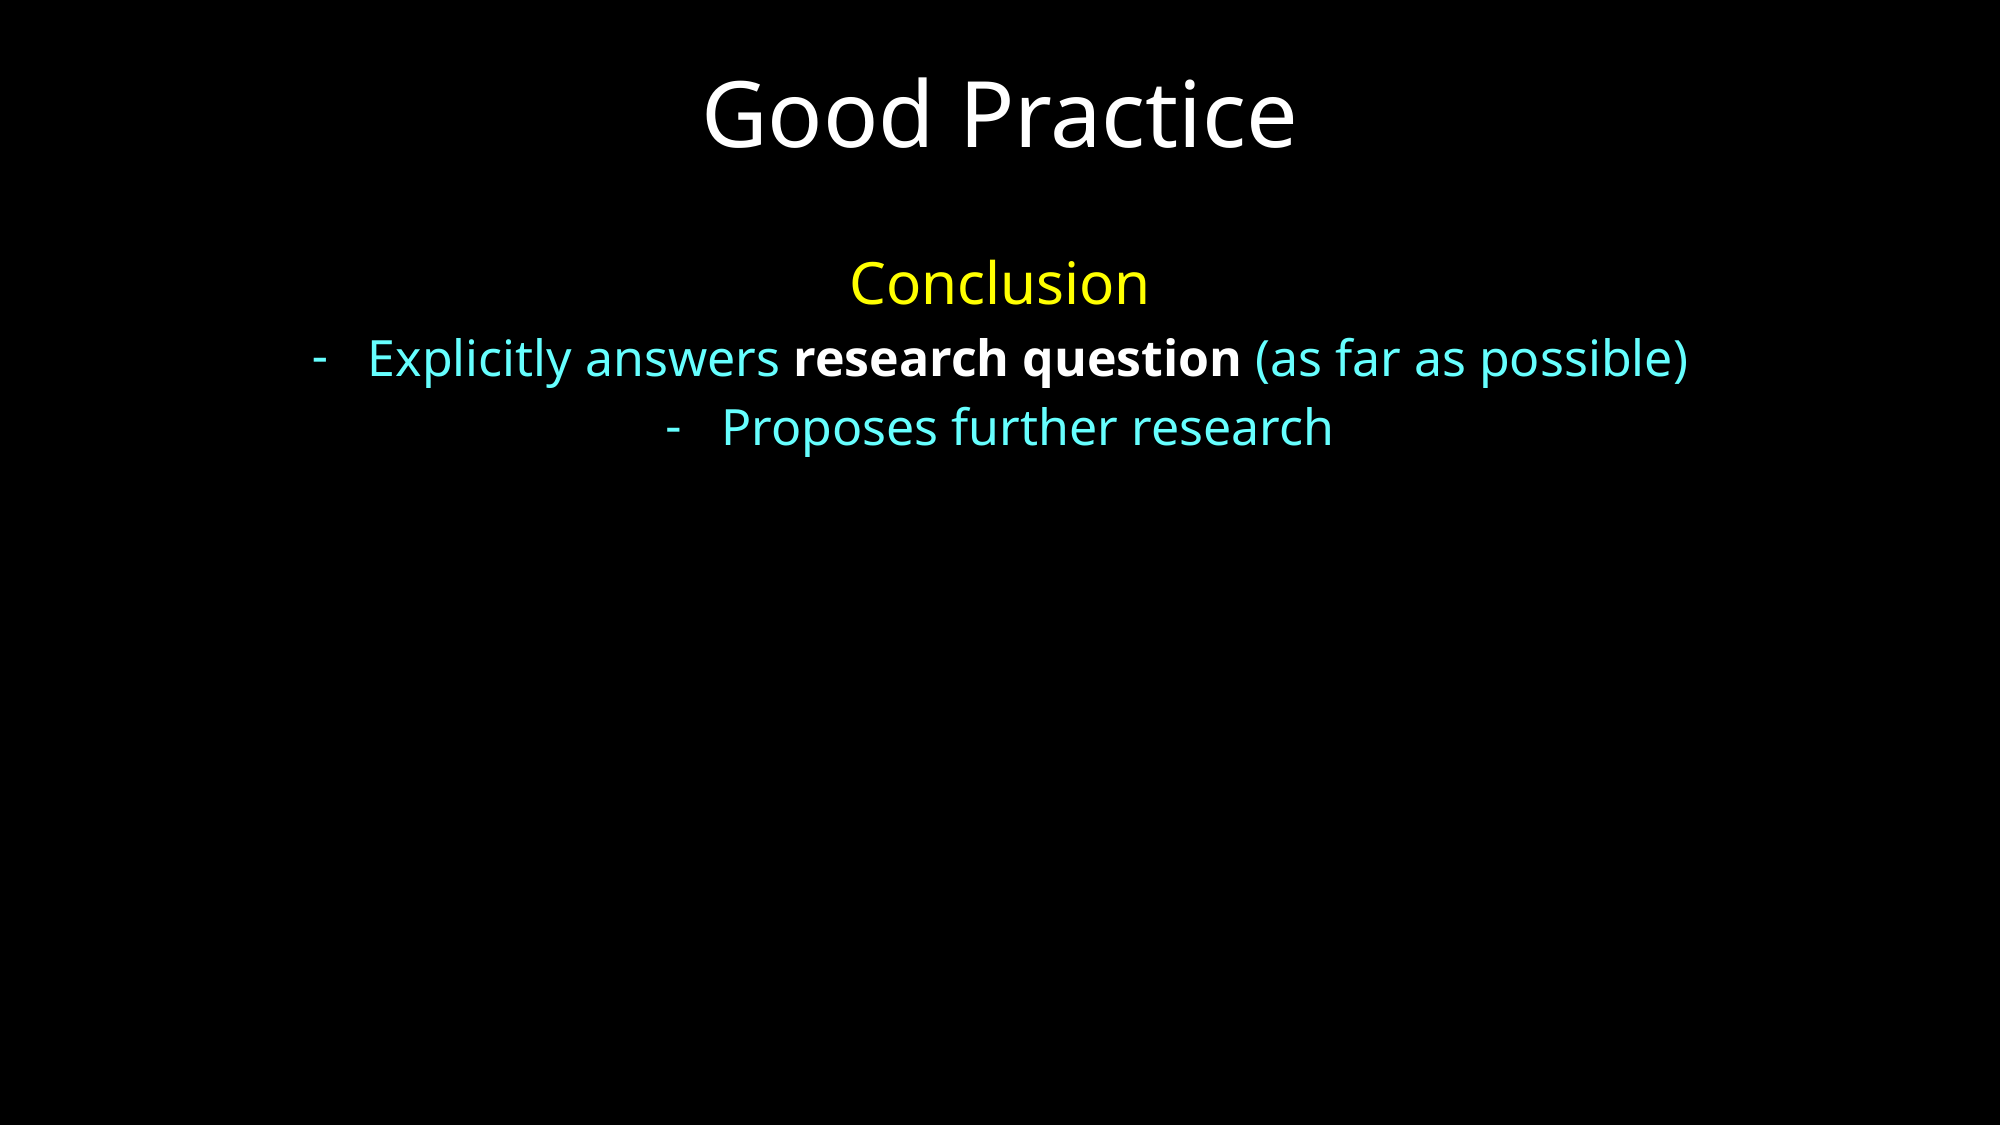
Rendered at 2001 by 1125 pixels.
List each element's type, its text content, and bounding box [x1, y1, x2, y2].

text_box Conclusion Explicitly answers research question (as far as possible) Proposes further research [249, 238, 1750, 1035]
text_box Good Practice [249, 48, 1750, 179]
